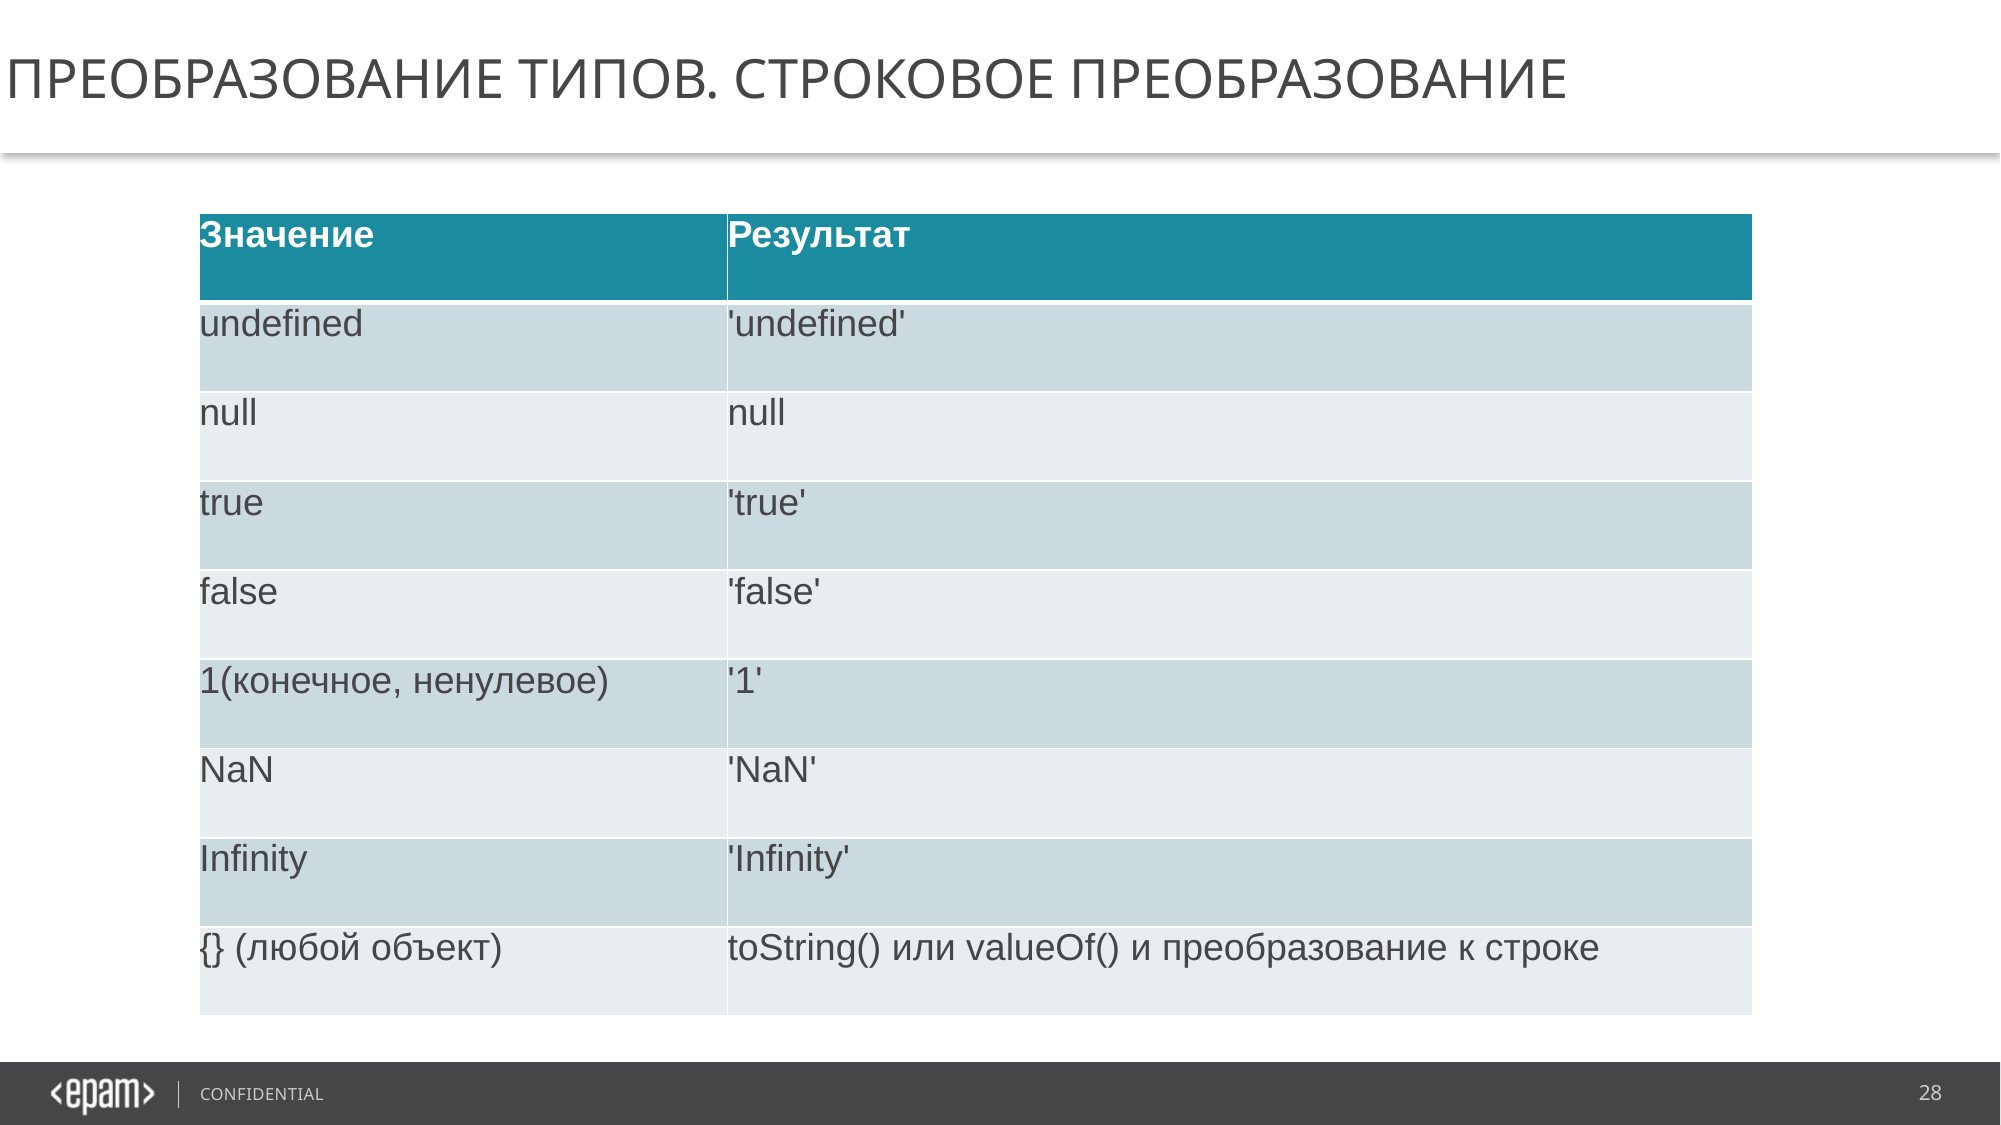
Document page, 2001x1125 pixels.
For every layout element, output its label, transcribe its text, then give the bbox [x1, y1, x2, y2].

table_cell 'undefined' [728, 305, 1752, 391]
table_header Значение [200, 214, 727, 300]
table_header Результат [728, 214, 1752, 300]
table_cell 'NaN' [728, 749, 1752, 837]
table_cell 'Infinity' [728, 839, 1752, 926]
list Преобразование типов. Строковое преобразование [0, 0, 2000, 154]
table_cell true [200, 482, 727, 569]
table_cell Infinity [200, 839, 727, 926]
table_cell undefined [200, 305, 727, 391]
table_cell 'false' [728, 571, 1752, 658]
table_cell false [200, 571, 727, 658]
table_cell null [728, 393, 1752, 480]
table_cell '1' [728, 660, 1752, 748]
slide_number 28 [1910, 1071, 1951, 1111]
table_cell 'true' [728, 482, 1752, 569]
table_cell toString() или valueOf() и преобразование к строке [728, 928, 1752, 1015]
table_cell NaN [200, 749, 727, 837]
picture [50, 1078, 155, 1116]
table_cell {} (любой объект) [200, 928, 727, 1015]
table_cell null [200, 393, 727, 480]
table_cell 1(конечное, ненулевое) [200, 660, 727, 748]
